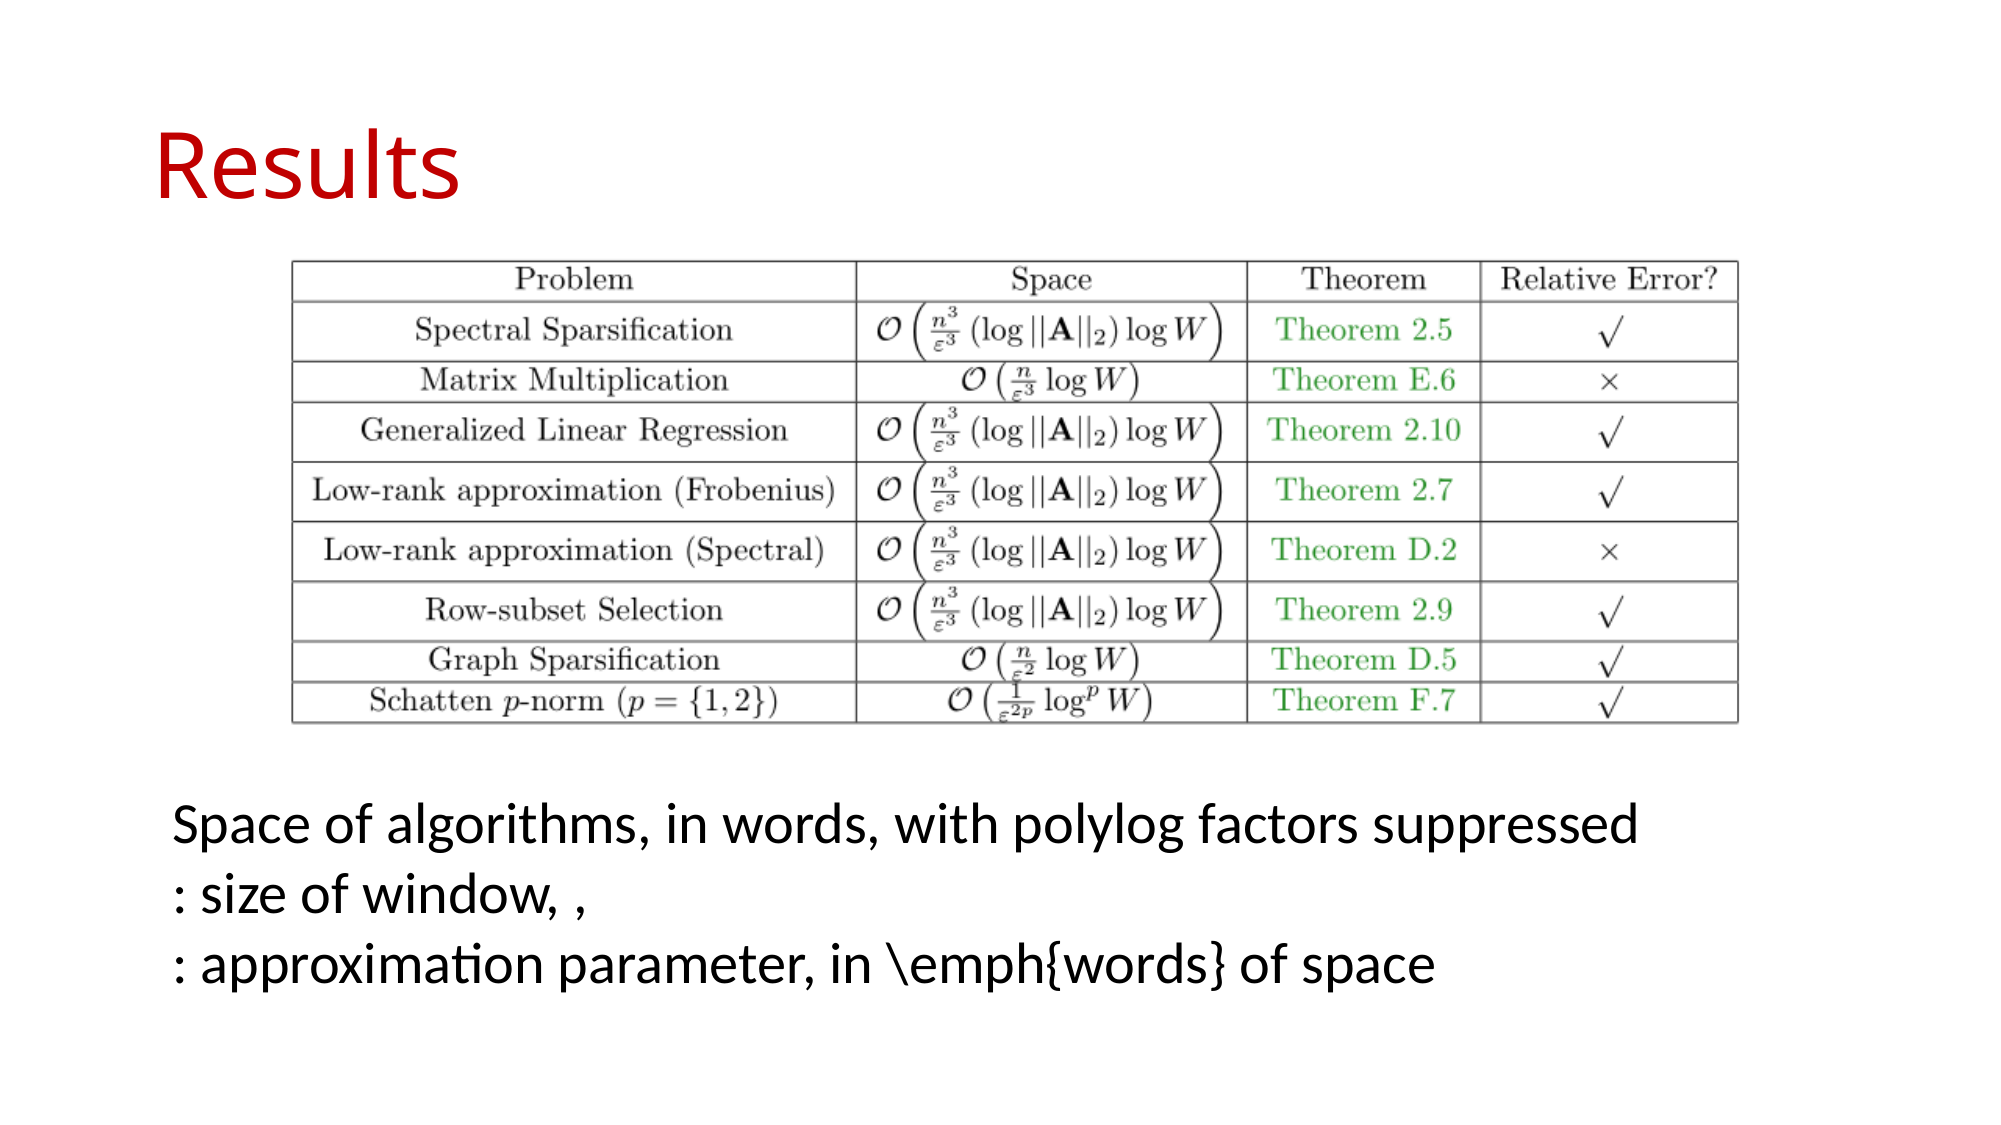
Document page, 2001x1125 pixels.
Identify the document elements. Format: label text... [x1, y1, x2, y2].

picture [137, 206, 1786, 753]
title Results [137, 59, 1863, 278]
